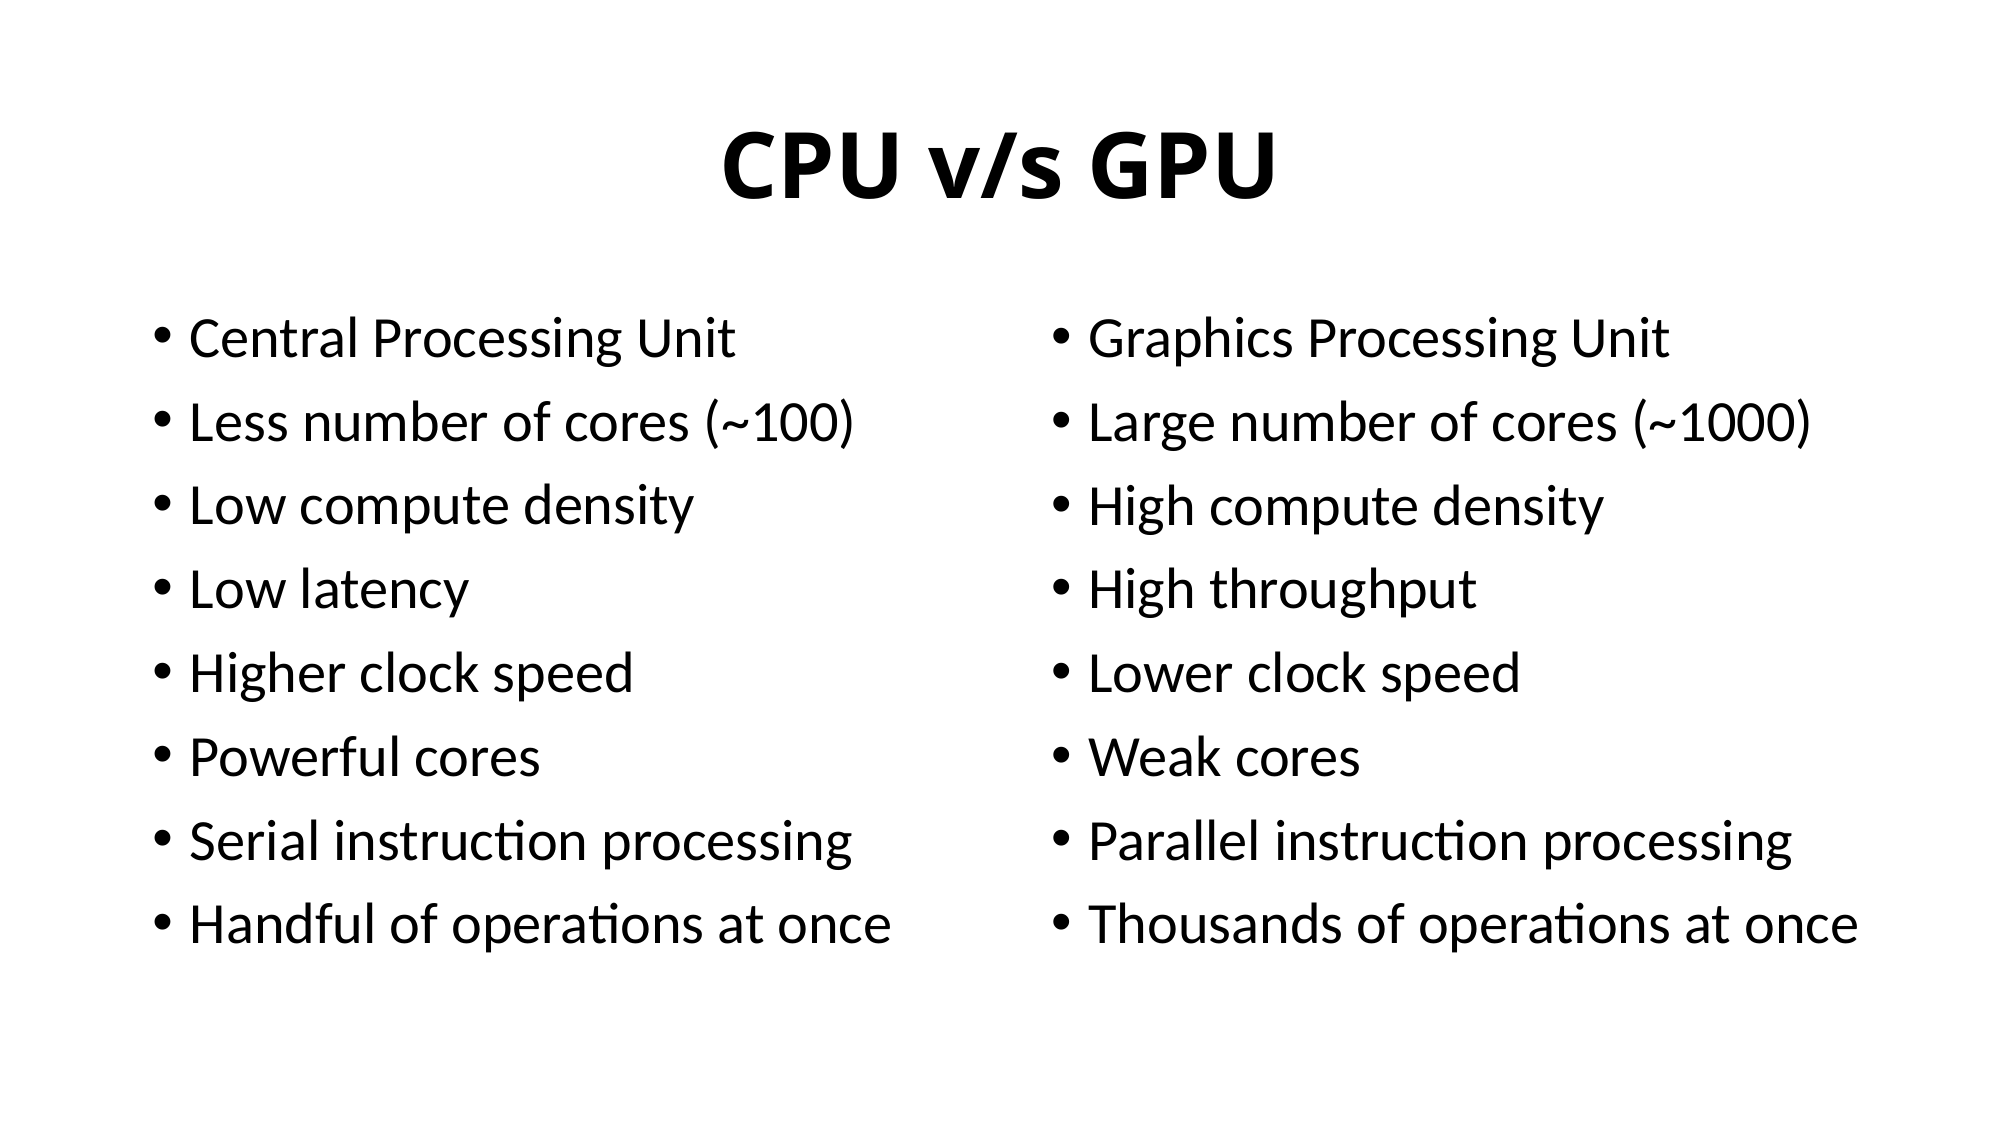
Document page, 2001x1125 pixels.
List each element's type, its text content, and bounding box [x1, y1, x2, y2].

title CPU v/s GPU [137, 59, 1863, 278]
text_box Graphics Processing Unit Large number of cores (~1000) High compute density High throughput Lower clock speed Weak cores Parallel instruction processing Thousands of operations at once [1036, 300, 1883, 1014]
list Central Processing Unit Less number of cores (~100) Low compute density Low latency Higher clock speed Powerful cores Serial instruction processing Handful of operations at once [137, 299, 964, 1014]
